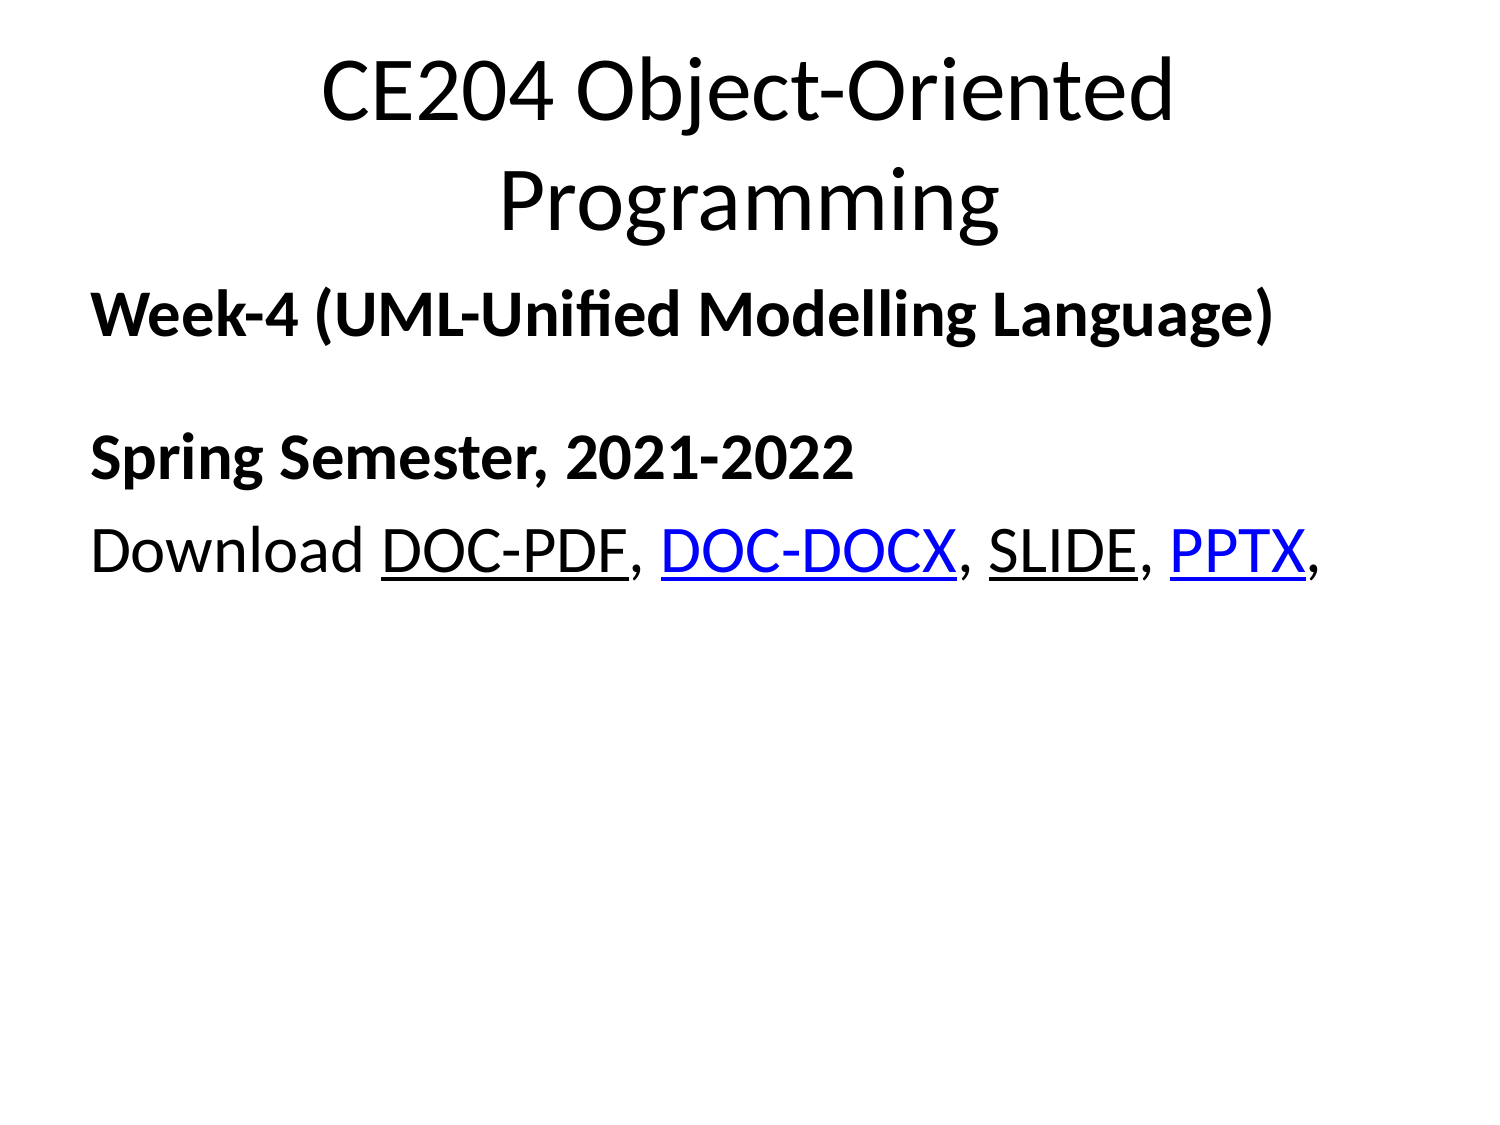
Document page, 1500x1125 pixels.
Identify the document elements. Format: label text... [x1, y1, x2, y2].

list Week-4 (UML-Unified Modelling Language) Spring Semester, 2021-2022 Download DOC-PDF, DOC-DOCX, SLIDE, PPTX, [75, 262, 1425, 1005]
title CE204 Object-Oriented Programming [75, 45, 1425, 233]
